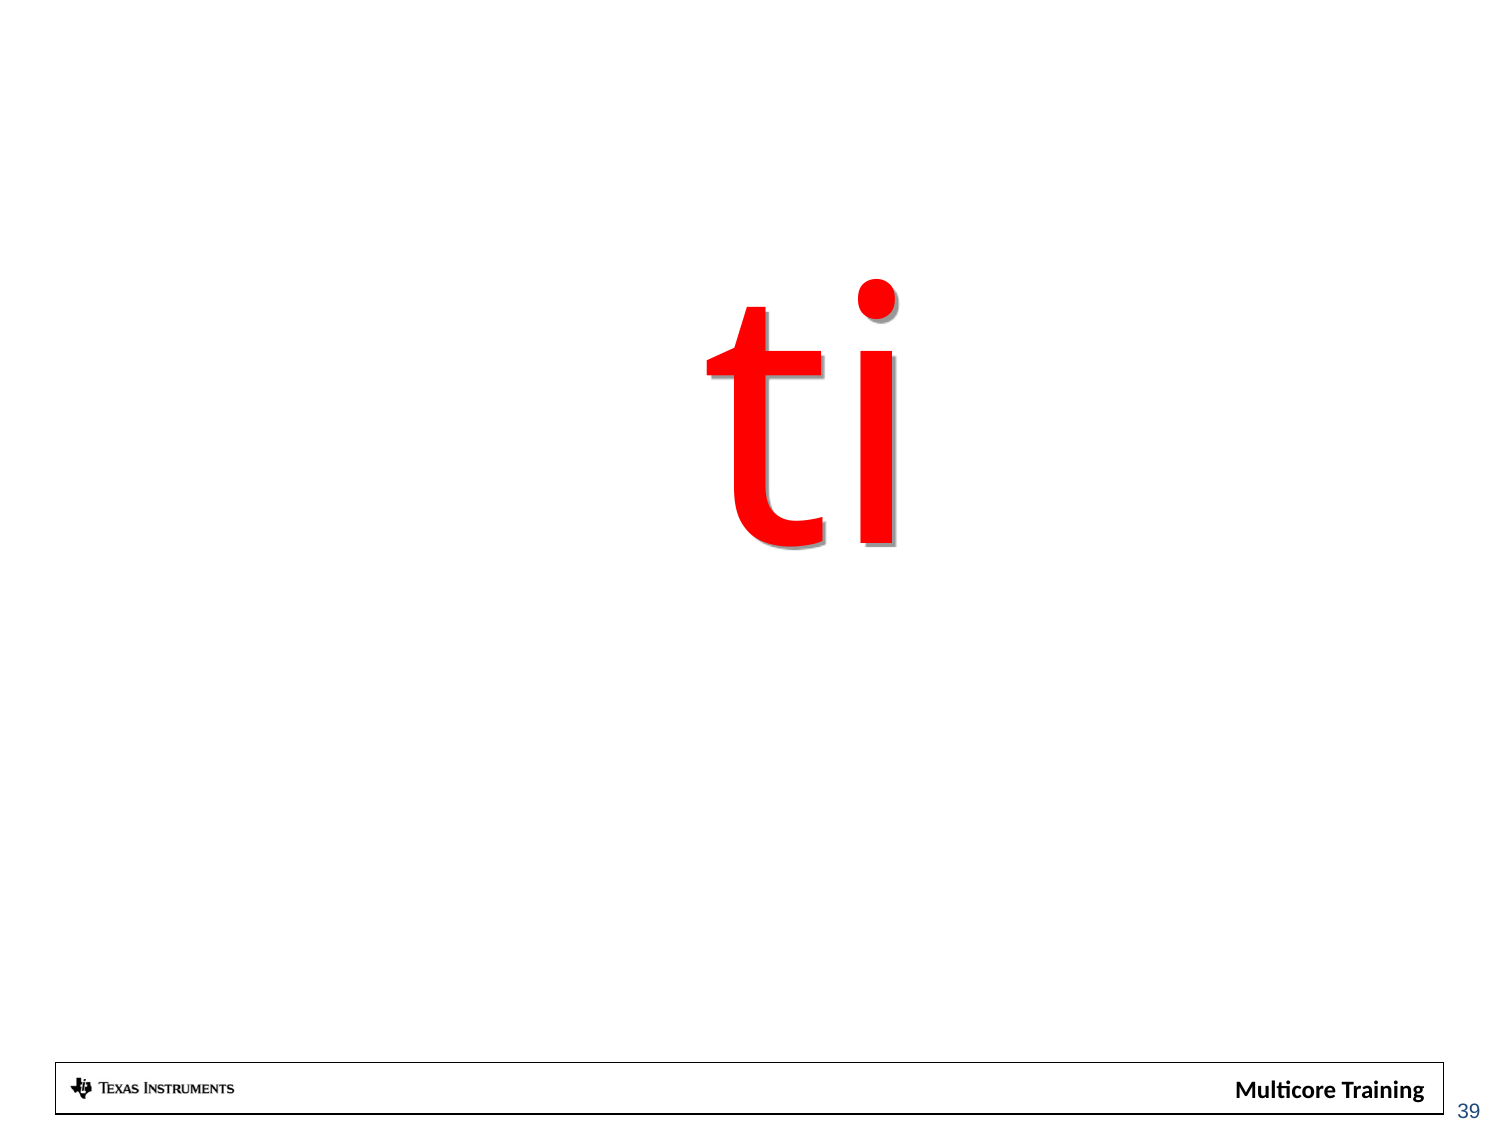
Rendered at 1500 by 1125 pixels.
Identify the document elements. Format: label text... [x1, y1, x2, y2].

picture [59, 1066, 245, 1110]
text_box ti [99, 261, 1500, 620]
text_box 39 [1416, 1090, 1500, 1125]
